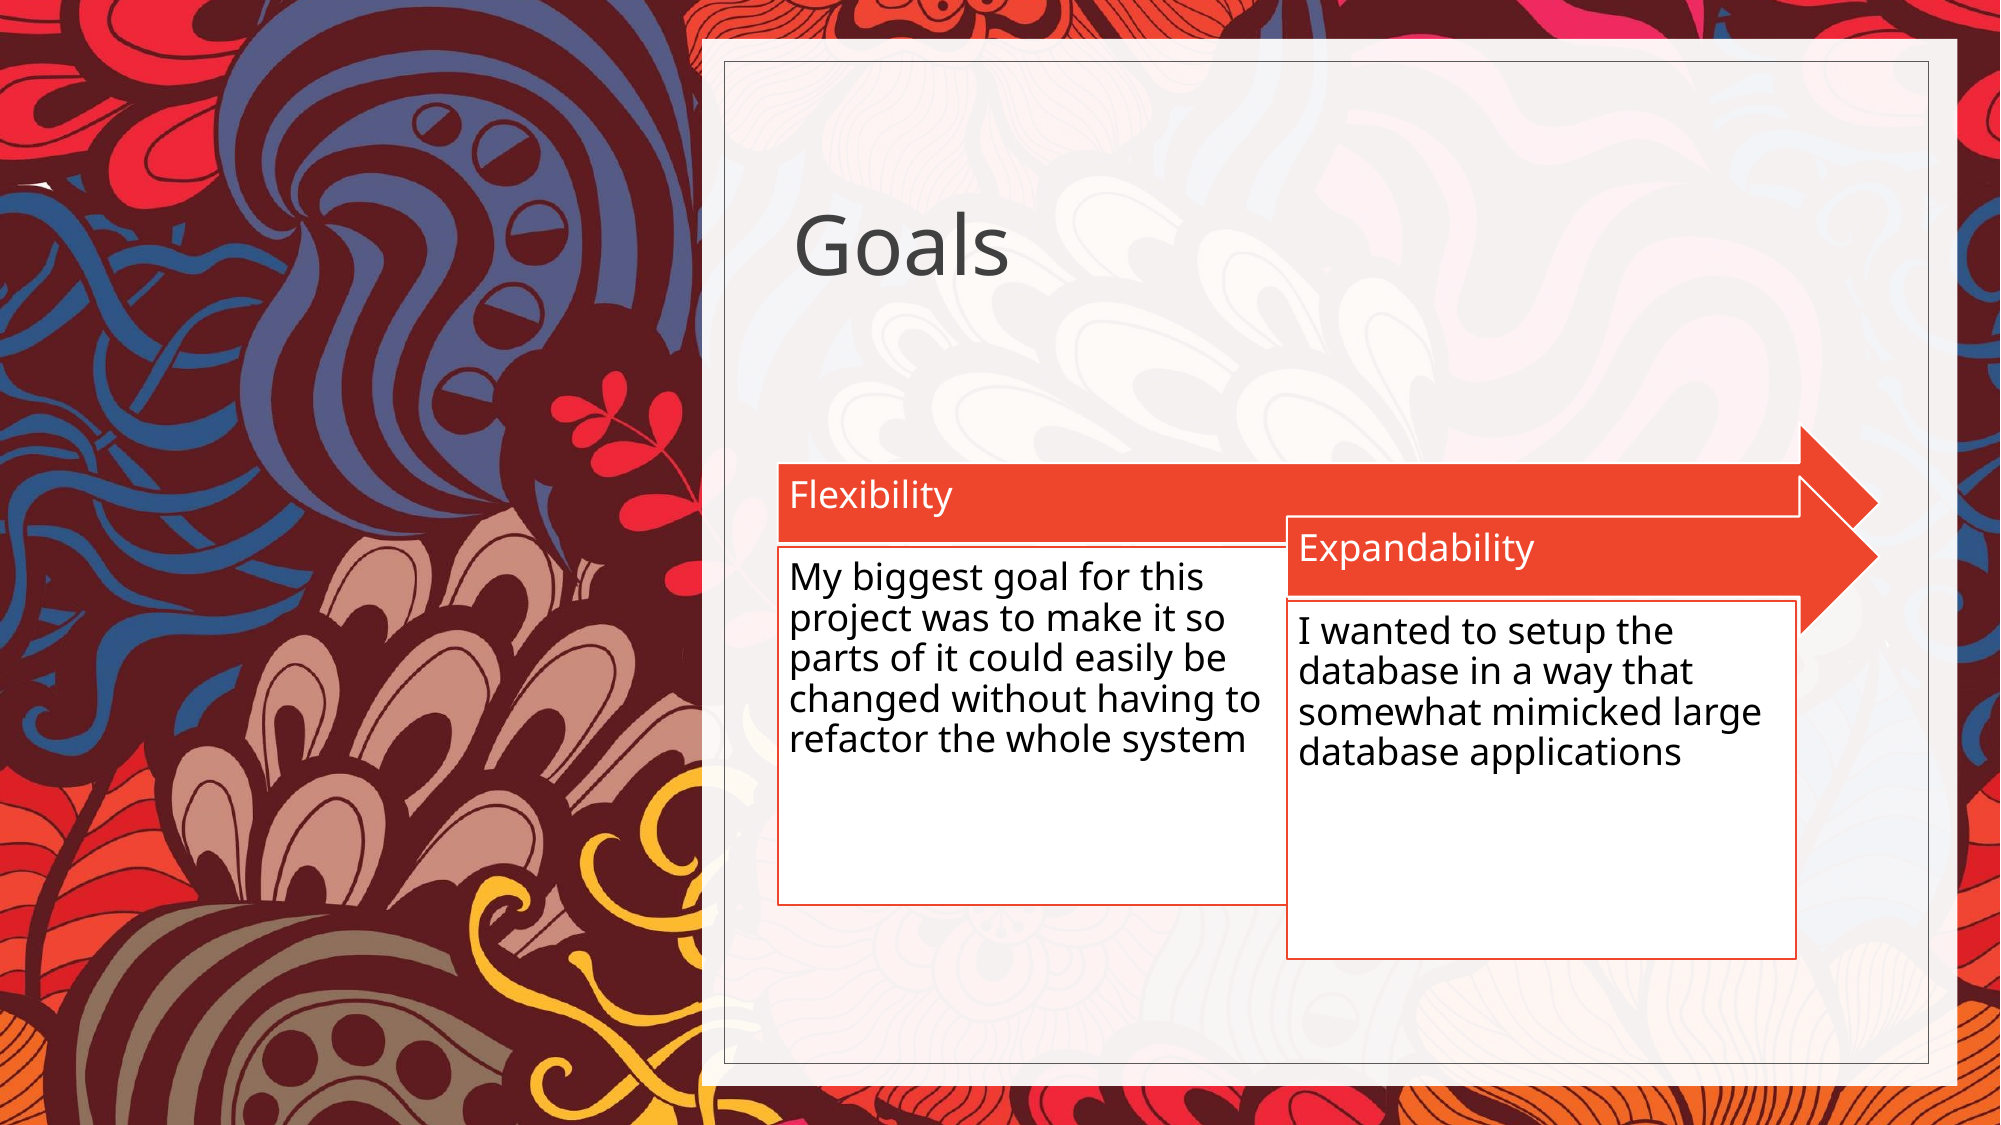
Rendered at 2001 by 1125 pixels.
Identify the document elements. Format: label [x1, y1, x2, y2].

text_box [777, 391, 1880, 990]
picture [0, 0, 2000, 1125]
